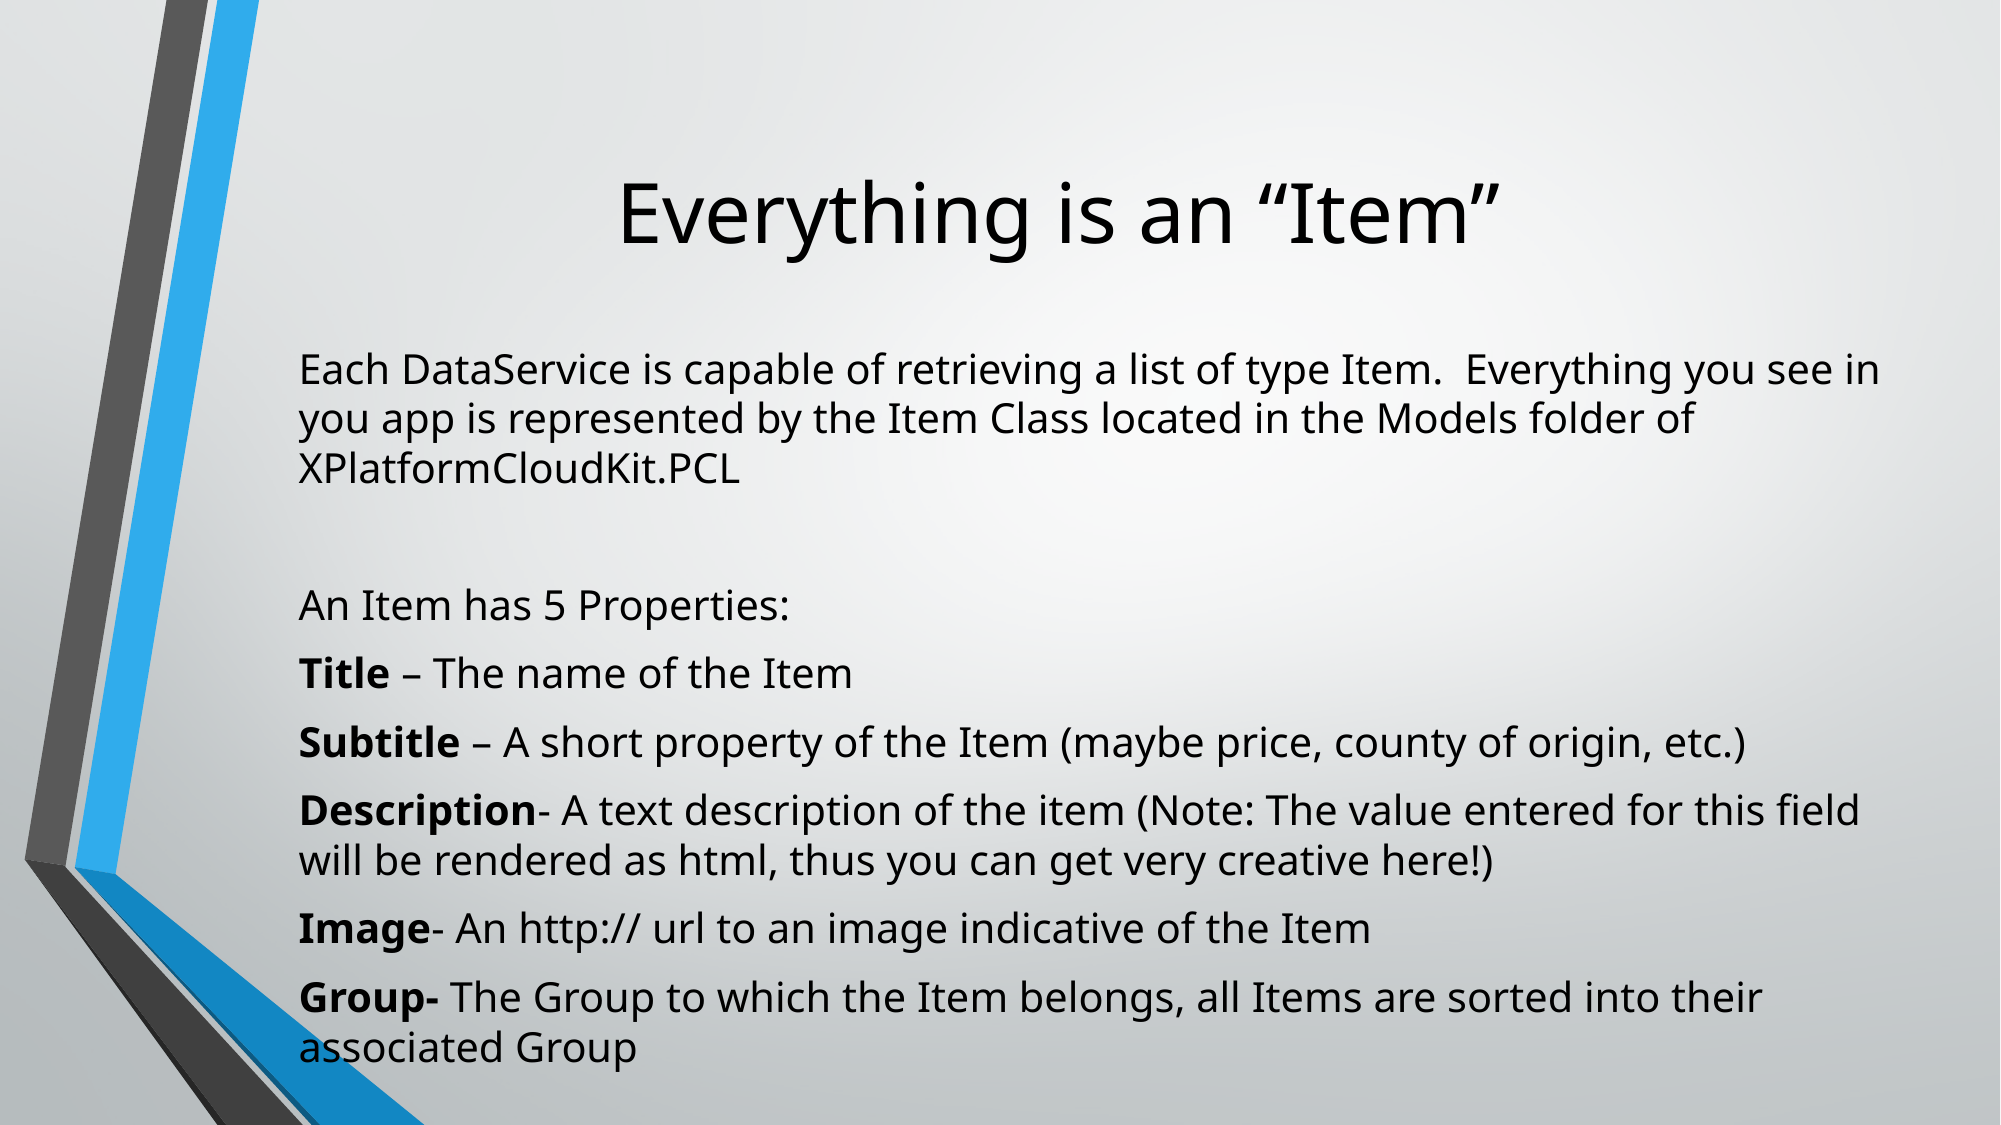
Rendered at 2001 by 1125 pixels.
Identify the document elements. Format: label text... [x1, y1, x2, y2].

list Each DataService is capable of retrieving a list of type Item. Everything you see in you app is represented by the Item Class located in the Models folder of XPlatformCloudKit.PCL An Item has 5 Properties: Title – The name of the Item Subtitle – A short property of the Item (maybe price, county of origin, etc.) Description- A text description of the item (Note: The value entered for this field will be rendered as html, thus you can get very creative here!) Image- An http:// url to an image indicative of the Item Group- The Group to which the Item belongs, all Items are sorted into their associated Group [283, 266, 1928, 1080]
title Everything is an “Item” [237, 66, 1881, 354]
